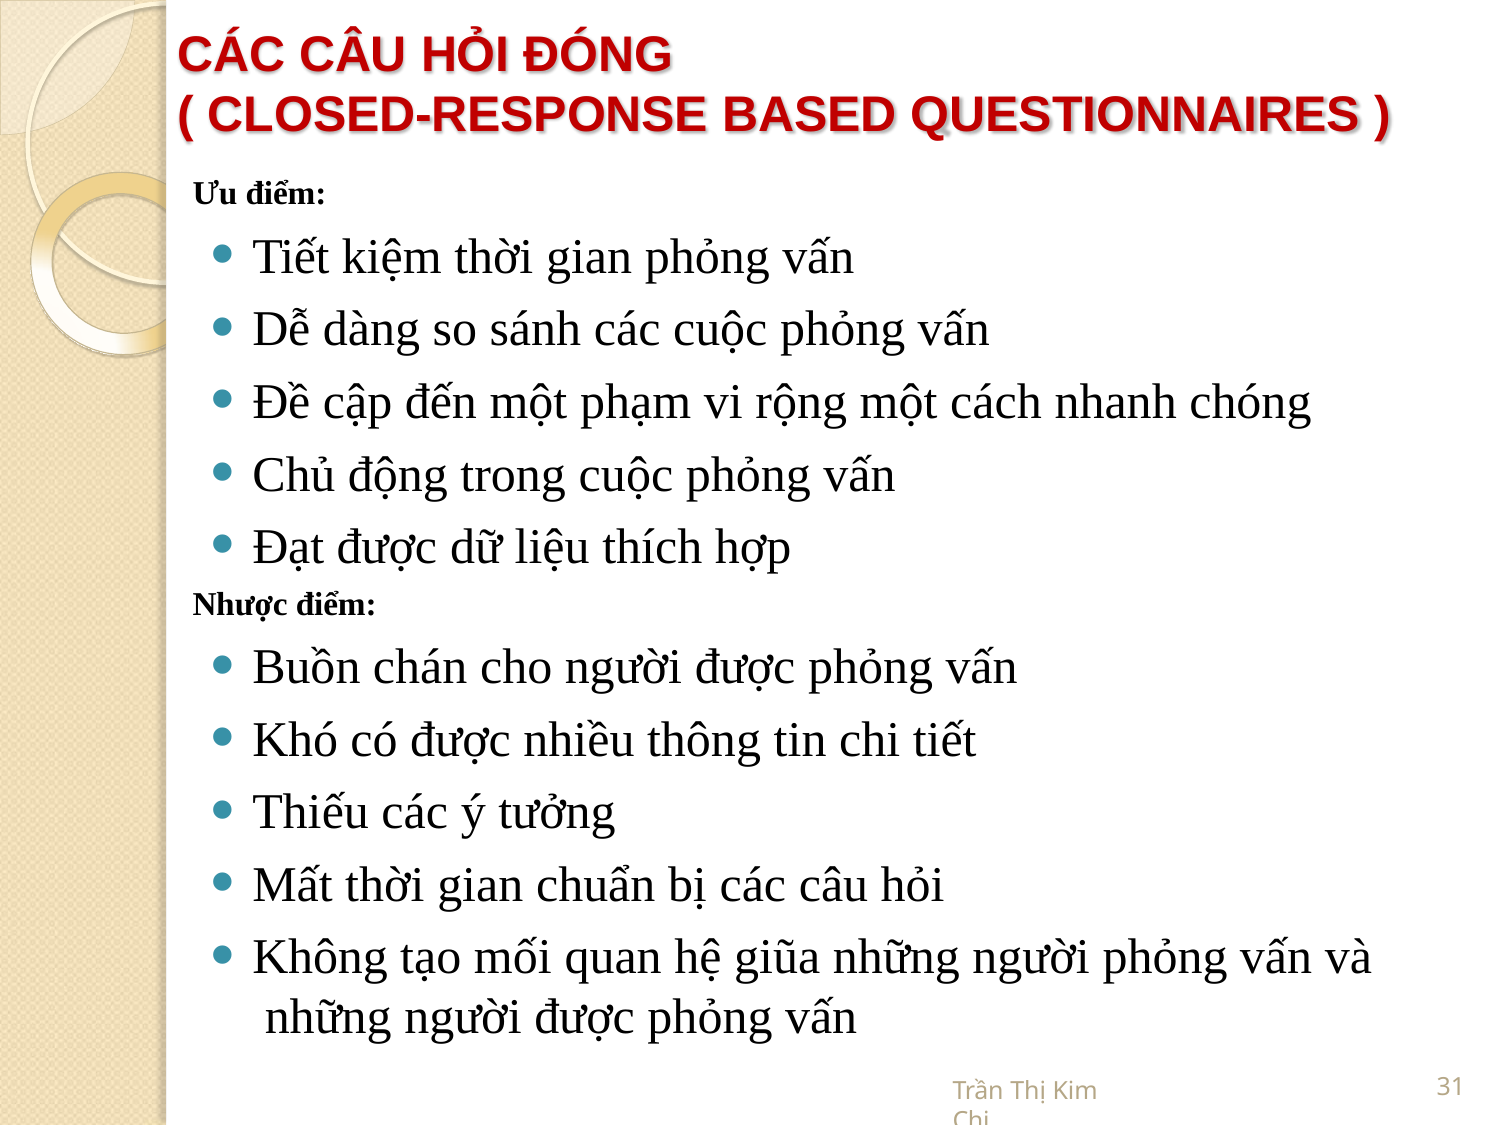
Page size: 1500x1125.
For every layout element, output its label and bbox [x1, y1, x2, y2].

text_box [0, 0, 1500, 1125]
